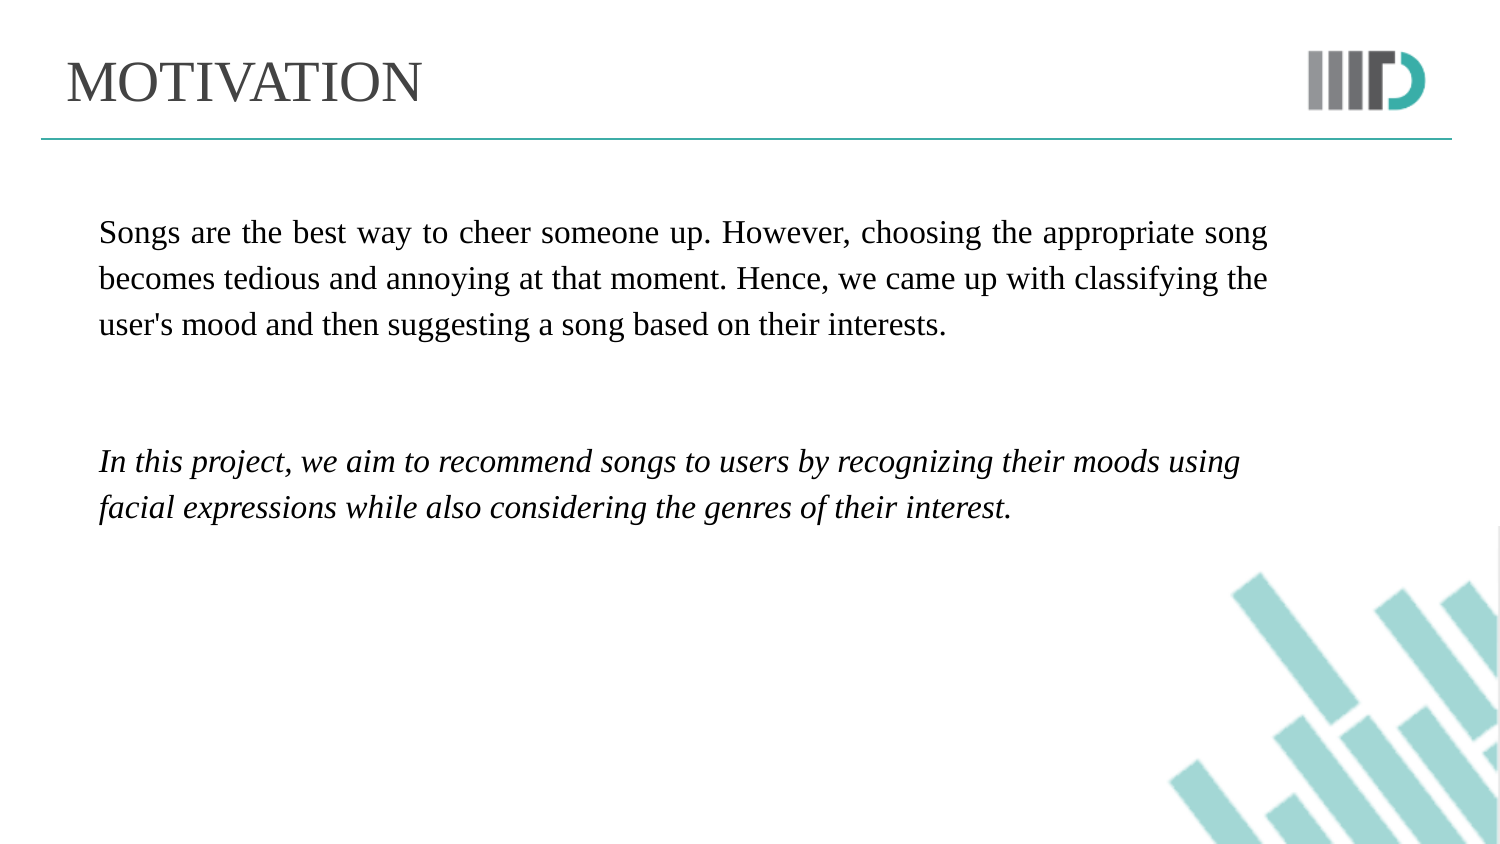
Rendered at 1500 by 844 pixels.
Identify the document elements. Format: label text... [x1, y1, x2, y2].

picture [1298, 41, 1431, 122]
list Songs are the best way to cheer someone up. However, choosing the appropriate song becomes tedious and annoying at that moment. Hence, we came up with classifying the user's mood and then suggesting a song based on their interests. In this project, we aim to recommend songs to users by recognizing their moods using facial expressions while also considering the genres of their interest. [84, 189, 1286, 750]
title MOTIVATION [51, 27, 1099, 122]
picture [1145, 526, 1500, 844]
